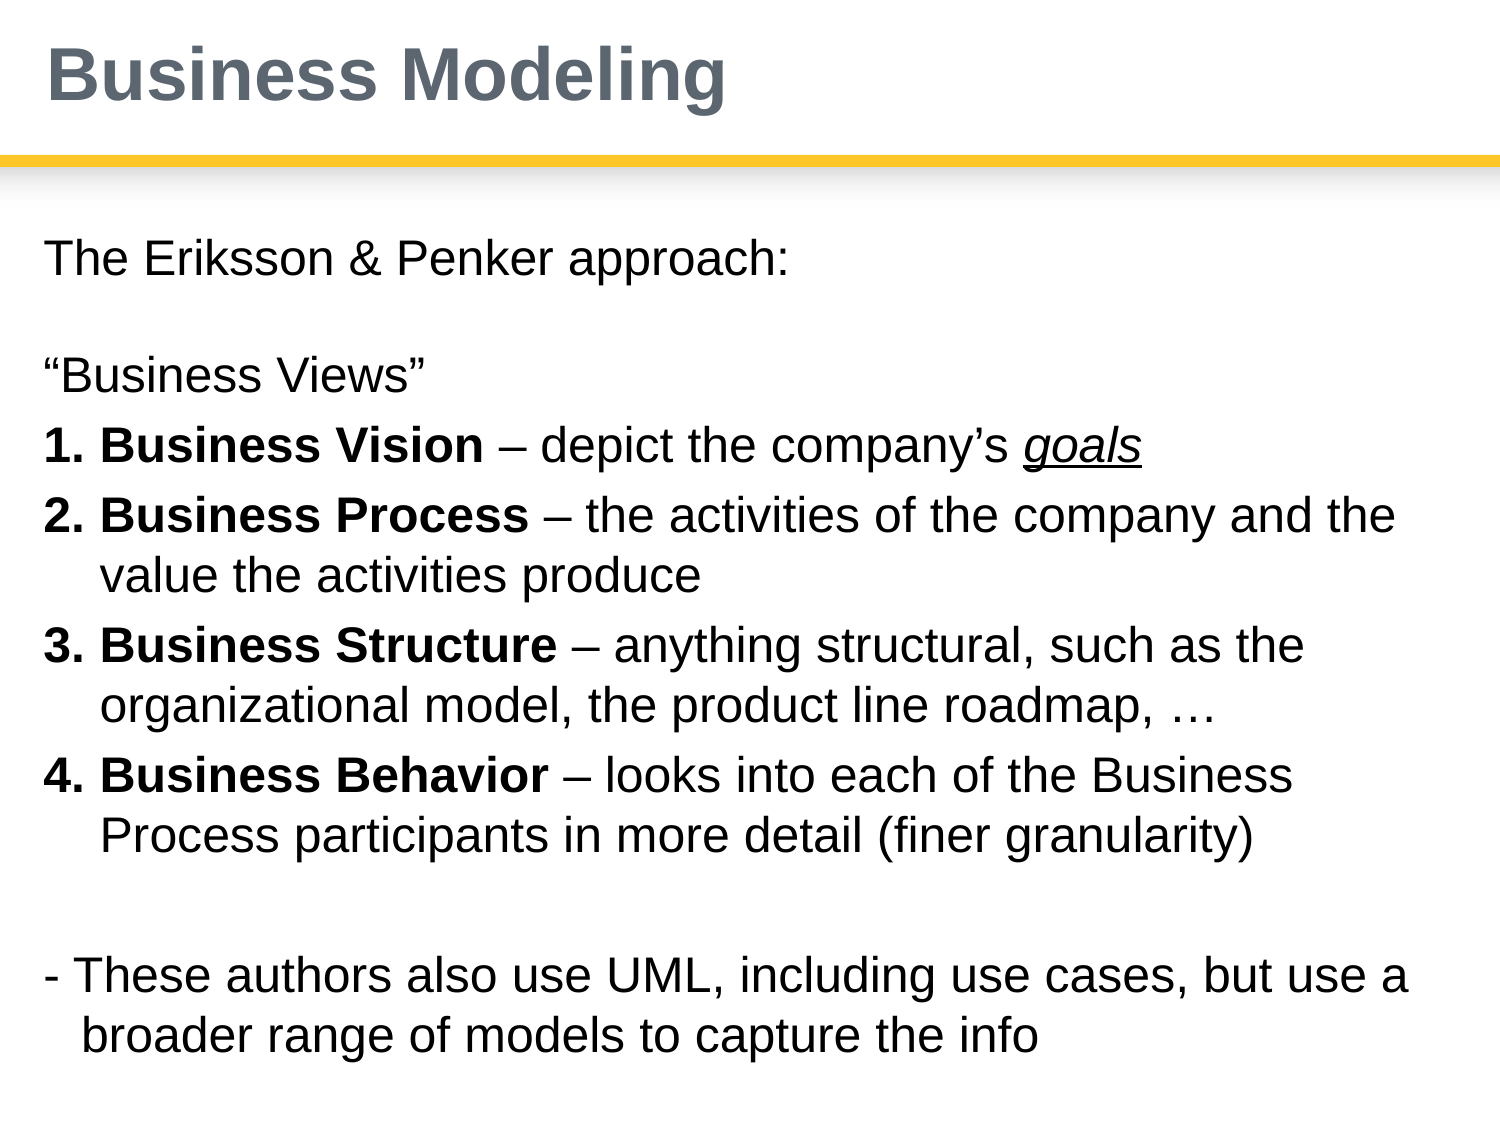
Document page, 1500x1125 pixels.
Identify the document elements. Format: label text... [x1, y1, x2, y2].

title Business Modeling [31, 0, 1460, 154]
list The Eriksson & Penker approach: “Business Views” Business Vision – depict the company’s goals Business Process – the activities of the company and the value the activities produce Business Structure – anything structural, such as the organizational model, the product line roadmap, … Business Behavior – looks into each of the Business Process participants in more detail (finer granularity) - These authors also use UML, including use cases, but use a broader range of models to capture the info [32, 220, 1468, 716]
